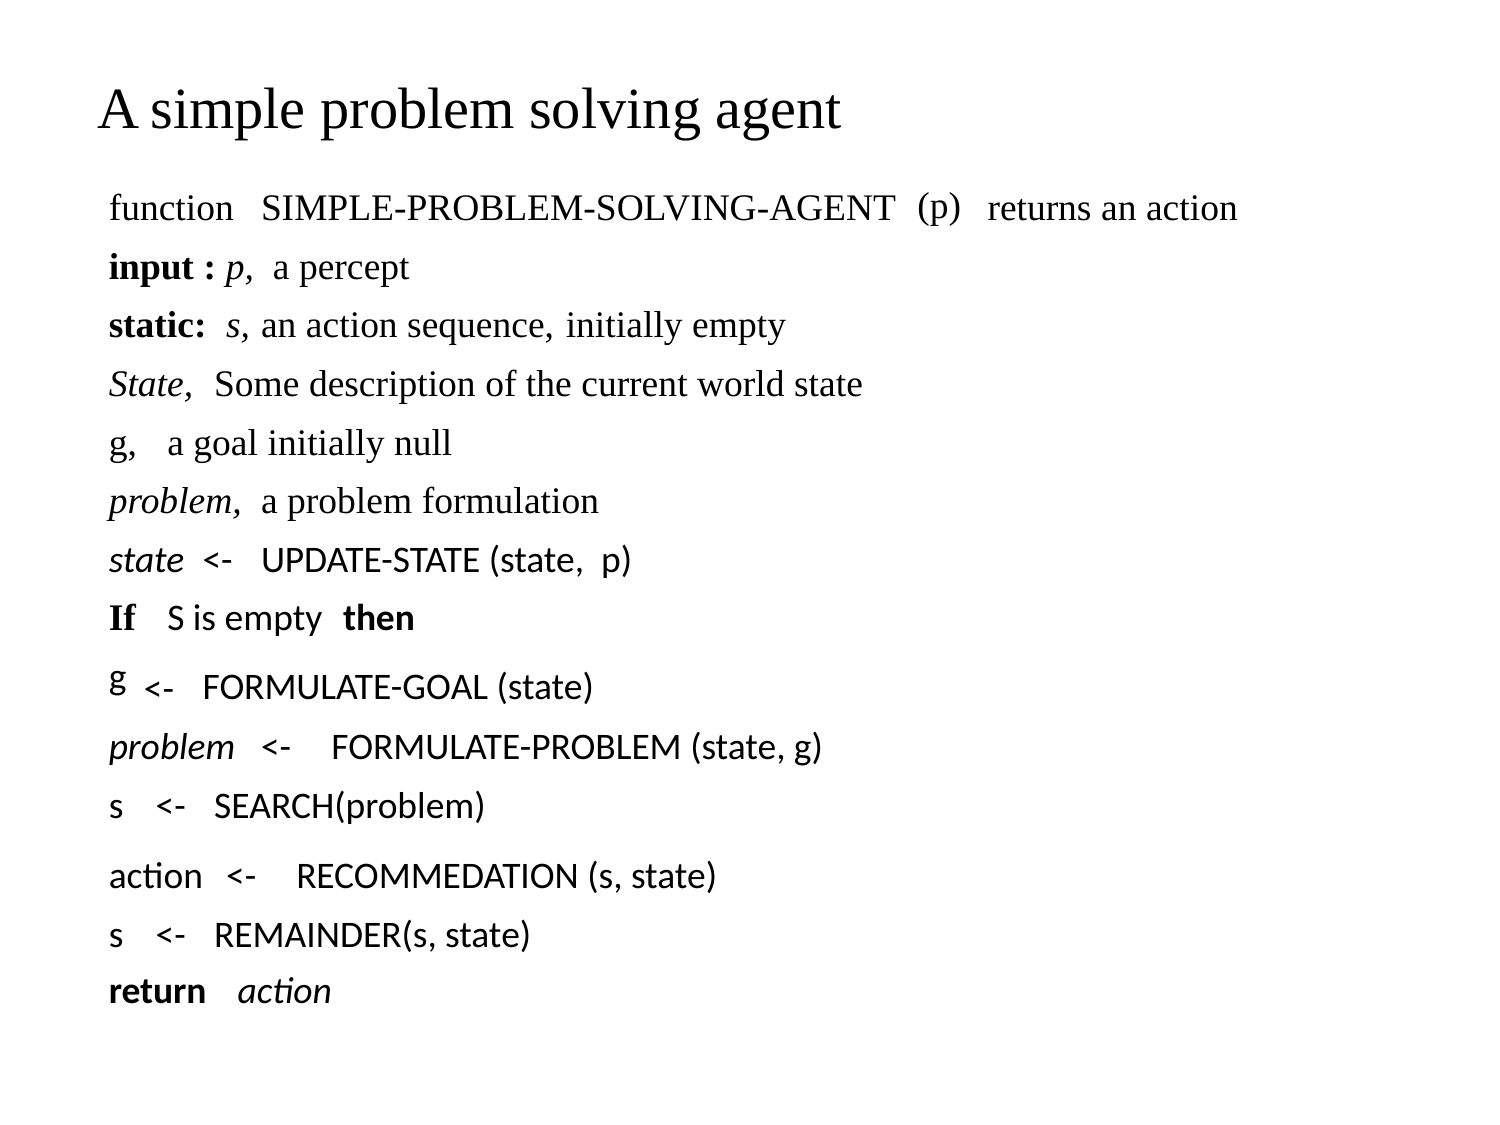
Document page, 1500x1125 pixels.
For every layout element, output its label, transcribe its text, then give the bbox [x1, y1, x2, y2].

text_box s, [210, 292, 246, 351]
text_box a goal initially null [152, 410, 903, 471]
text_box input : [93, 234, 210, 292]
text_box then [328, 585, 516, 646]
title A simple problem solving agent [82, 58, 1432, 223]
text_box g [93, 644, 282, 705]
text_box REMAINDER(s, state) [199, 902, 610, 963]
text_box (p) [902, 173, 1137, 234]
text_box s [93, 773, 140, 834]
text_box returns an action [972, 175, 1301, 236]
text_box Some description of the current world state [199, 351, 1008, 412]
text_box a percept [257, 234, 504, 292]
text_box an action sequence, [246, 292, 550, 351]
text_box action [93, 843, 210, 902]
text_box function [93, 175, 246, 234]
text_box UPDATE-STATE (state, p) [246, 527, 727, 588]
text_box SIMPLE-PROBLEM-SOLVING-AGENT [246, 175, 961, 236]
text_box State, [93, 351, 199, 410]
text_box problem, [93, 468, 246, 527]
text_box S is empty [152, 585, 328, 646]
text_box g, [93, 410, 152, 468]
text_box problem [93, 714, 246, 773]
text_box FORMULATE-PROBLEM (state, g) [316, 714, 950, 775]
text_box p, [210, 234, 257, 292]
text_box return [93, 958, 222, 1019]
text_box <- [187, 527, 246, 585]
text_box initially empty [550, 292, 891, 351]
text_box action [222, 958, 411, 1019]
text_box RECOMMEDATION (s, state) [281, 843, 833, 904]
text_box s [93, 902, 140, 958]
text_box a problem formulation [246, 468, 692, 527]
text_box state [93, 527, 187, 585]
text_box <- [140, 773, 199, 834]
text_box <- [140, 902, 199, 958]
text_box <- [246, 714, 316, 773]
text_box If [93, 585, 152, 644]
text_box FORMULATE-GOAL (state) [187, 654, 657, 714]
text_box static: [93, 292, 210, 351]
text_box SEARCH(problem) [199, 773, 516, 834]
text_box <- [210, 843, 281, 902]
text_box <- [128, 656, 187, 714]
